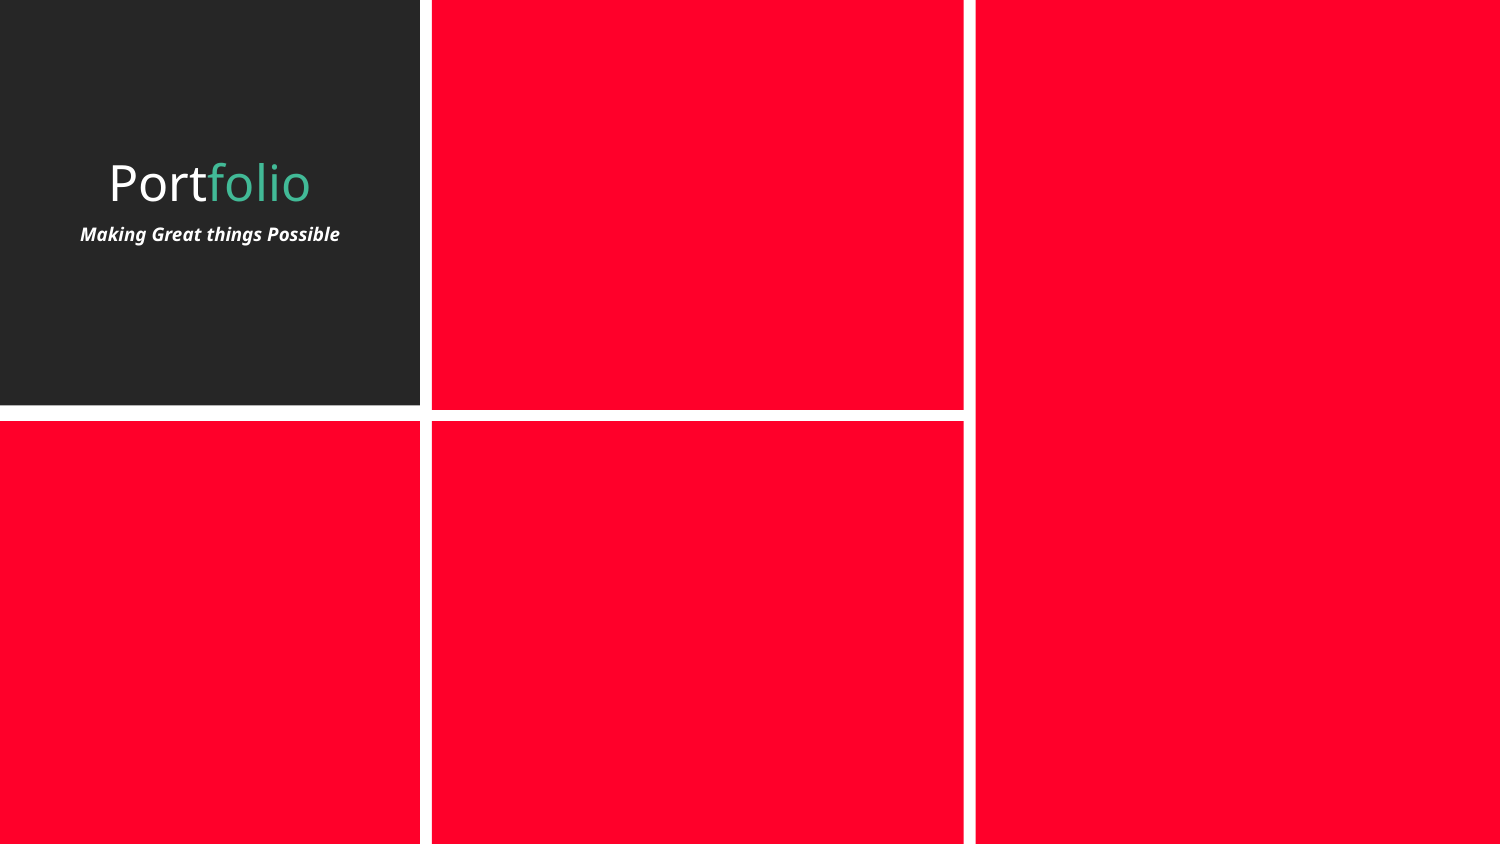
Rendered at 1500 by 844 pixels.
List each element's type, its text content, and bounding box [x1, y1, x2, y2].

picture [0, 421, 420, 844]
picture [975, 0, 1500, 844]
picture [431, 0, 964, 410]
text_box [0, 0, 421, 407]
picture [431, 421, 964, 844]
text_box Portfolio [35, 144, 385, 215]
text_box Making Great things Possible [35, 215, 385, 253]
